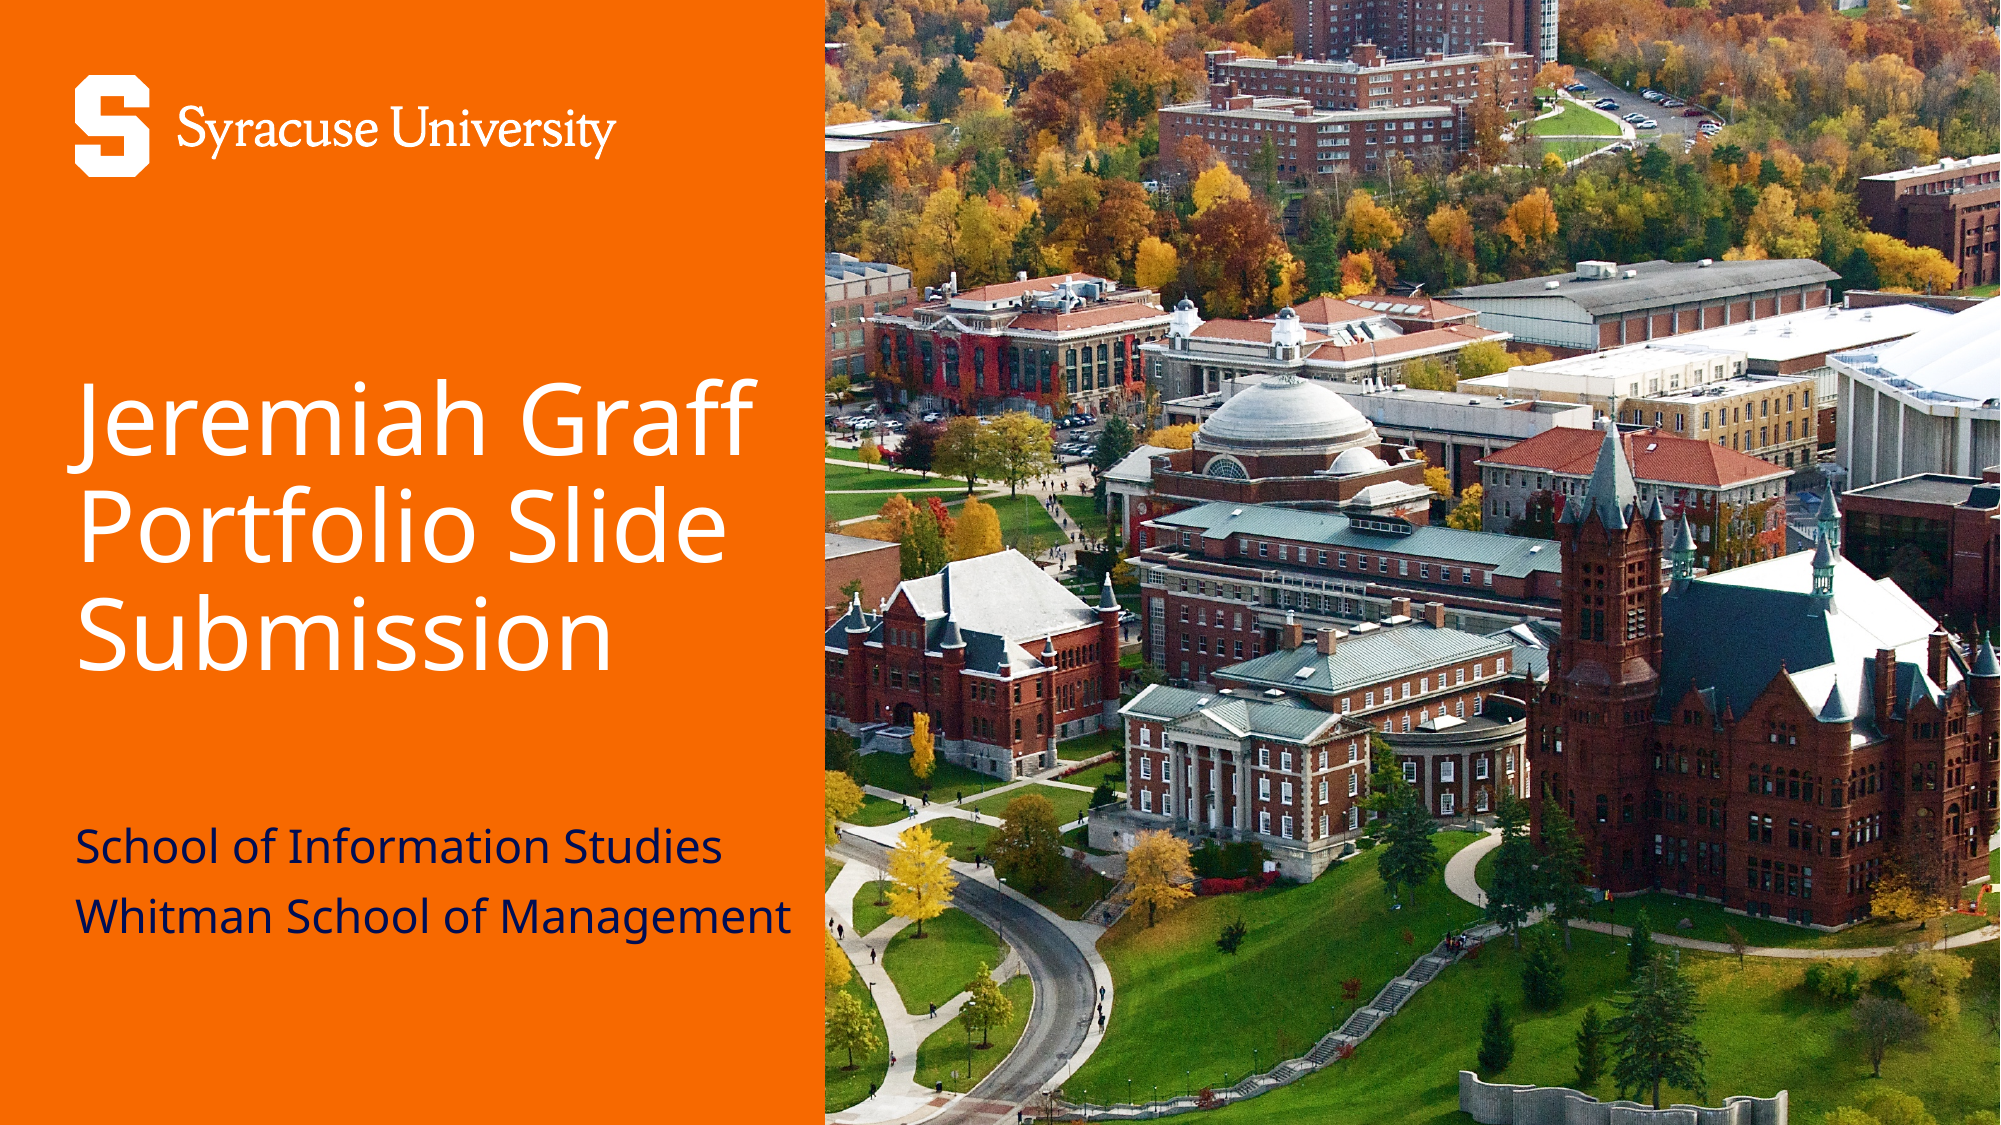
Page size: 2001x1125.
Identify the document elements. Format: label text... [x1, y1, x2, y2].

picture [824, 0, 2000, 1125]
title Jeremiah Graff Portfolio Slide Submission [75, 308, 796, 700]
subtitle School of Information Studies Whitman School of Management [75, 816, 796, 987]
